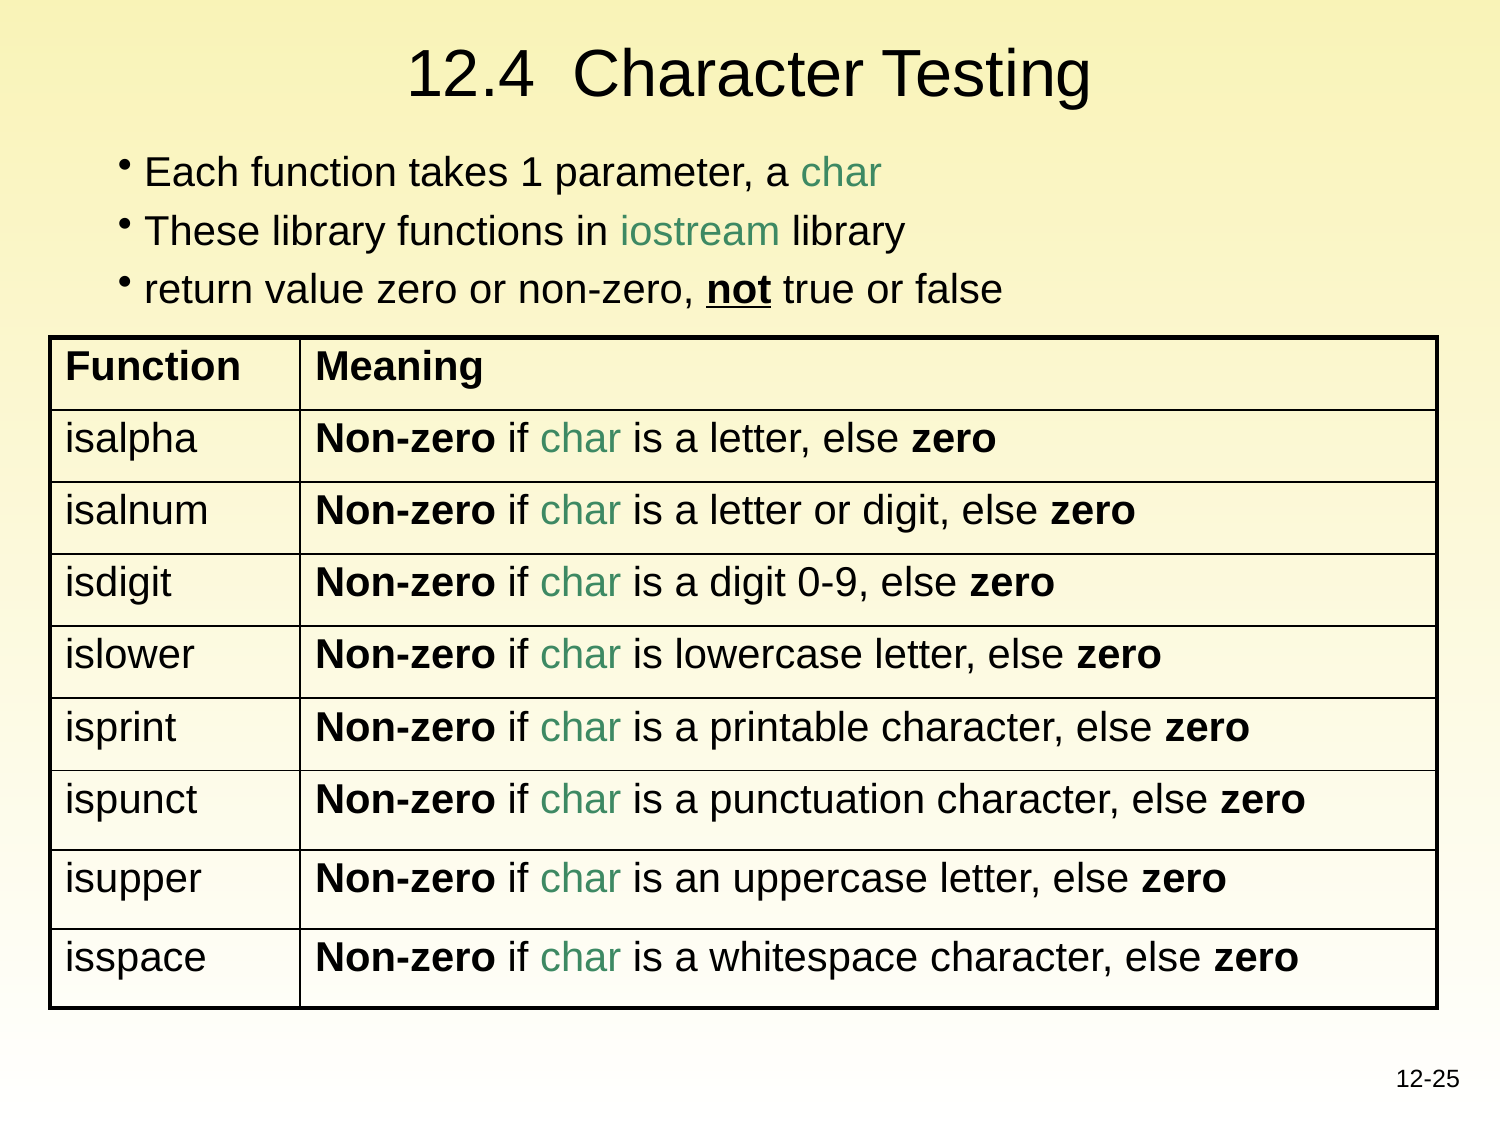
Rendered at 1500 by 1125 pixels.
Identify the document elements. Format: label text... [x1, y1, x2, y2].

table_cell isalpha [52, 411, 299, 481]
table_cell Non-zero if char is an uppercase letter, else zero [301, 851, 1435, 928]
list Each function takes 1 parameter, a char These library functions in iostream library return value zero or non-zero, not true or false [102, 137, 1397, 313]
table_cell Non-zero if char is a printable character, else zero [301, 699, 1435, 770]
table_cell isdigit [52, 555, 299, 625]
table_cell isalnum [52, 483, 299, 553]
table_cell ispunct [52, 771, 299, 849]
table_cell isspace [52, 930, 299, 1006]
table_cell isprint [52, 699, 299, 770]
table_header Meaning [301, 340, 1435, 409]
table_cell Non-zero if char is a whitespace character, else zero [301, 930, 1435, 1006]
table_cell Non-zero if char is a letter, else zero [301, 411, 1435, 481]
table_cell Non-zero if char is a letter or digit, else zero [301, 483, 1435, 553]
table_cell Non-zero if char is lowercase letter, else zero [301, 627, 1435, 697]
title 12.4 Character Testing [43, 4, 1457, 118]
table_cell Non-zero if char is a digit 0-9, else zero [301, 555, 1435, 625]
table_cell islower [52, 627, 299, 697]
table_cell Non-zero if char is a punctuation character, else zero [301, 771, 1435, 849]
table_header Function [52, 340, 299, 409]
slide_number 12-25 [1162, 1024, 1476, 1101]
table_cell isupper [52, 851, 299, 928]
